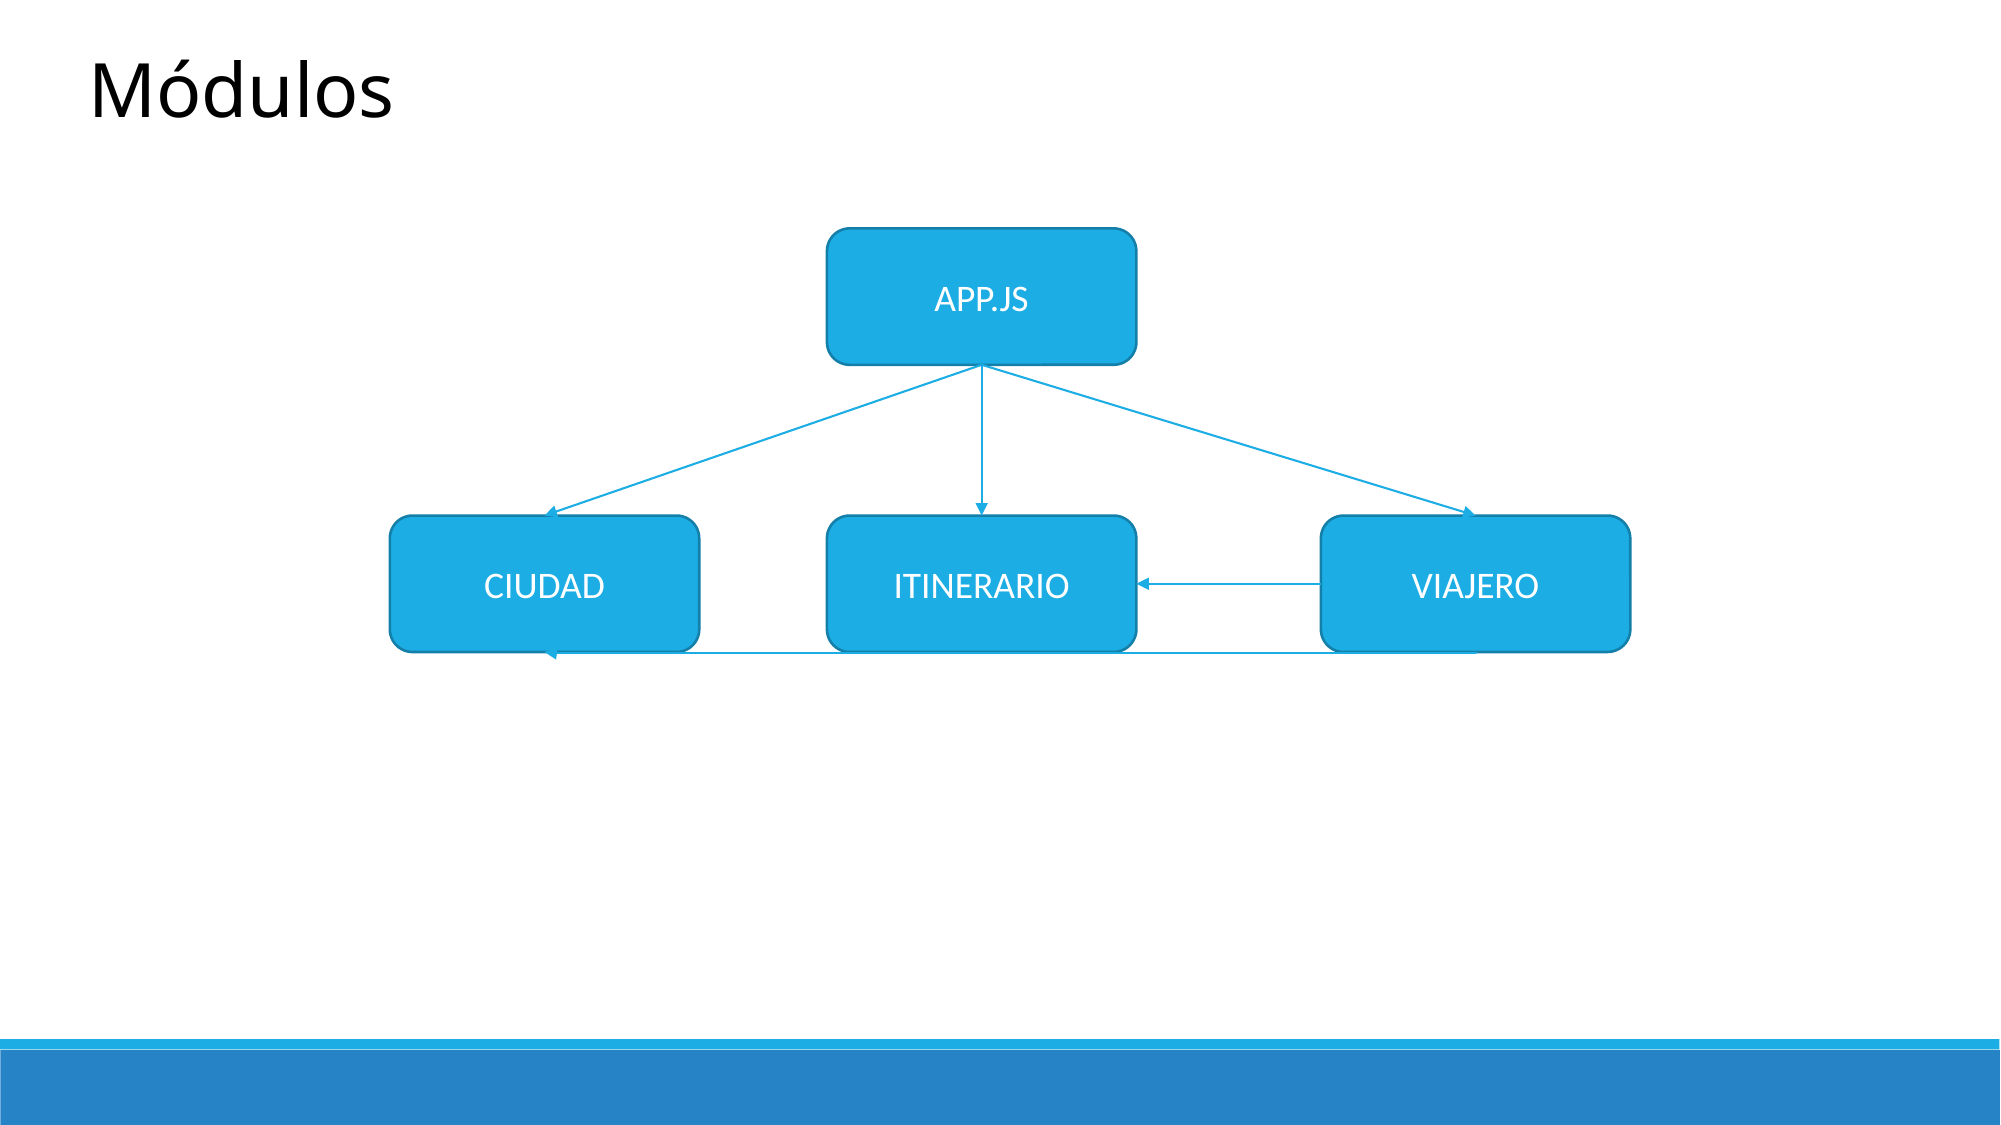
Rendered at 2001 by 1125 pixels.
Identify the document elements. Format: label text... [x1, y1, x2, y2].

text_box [981, 364, 1006, 516]
text_box APP.JS [825, 227, 1006, 361]
text_box VIAJERO [1319, 514, 1632, 654]
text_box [1009, 185, 1013, 1118]
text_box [544, 364, 979, 516]
text_box CIUDAD [388, 514, 701, 654]
text_box ITINERARIO [1023, 526, 1138, 652]
text_box APP.JS [1023, 227, 1138, 361]
text_box Módulos [73, 34, 1484, 157]
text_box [1023, 364, 1477, 516]
text_box ITINERARIO [825, 526, 1006, 652]
